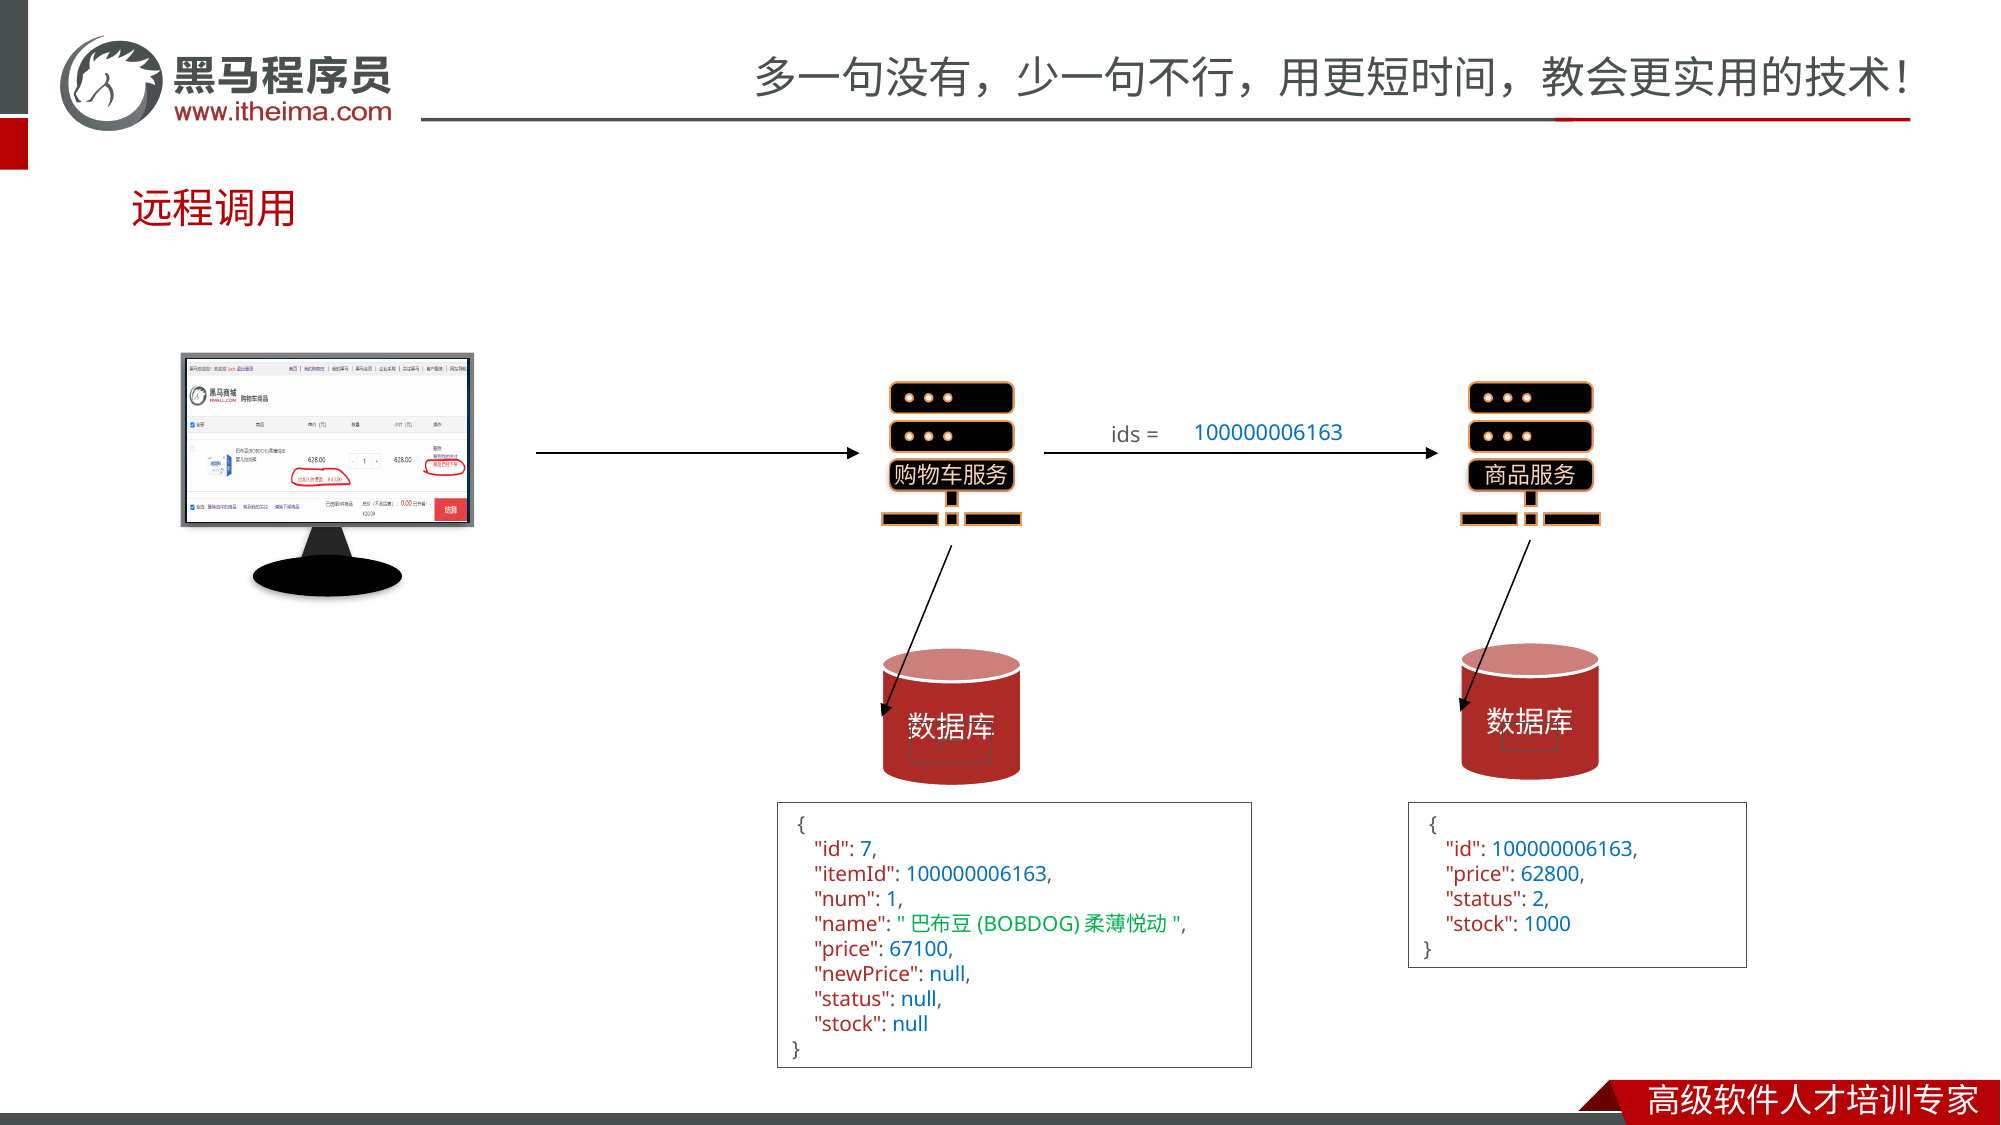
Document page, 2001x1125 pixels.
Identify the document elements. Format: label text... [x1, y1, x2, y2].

text_box 数据库 [879, 644, 1024, 789]
text_box 远程调用 [116, 161, 1097, 253]
text_box { "id": 7, "itemId": 100000006163, "num": 1, "name": "巴布豆(BOBDOG)柔薄悦动", "price": 67100, "newPrice": null, "status": null, "stock": null } [911, 722, 992, 763]
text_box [1438, 360, 1623, 546]
text_box { "id": 100000006163, "price": 62800, "status": 2, "stock": 1000 } [1408, 802, 1747, 968]
text_box { "id": 100000006163, "price": 67100, "status": 2, "stock": 1000 } [1502, 722, 1558, 752]
text_box ids = [1096, 412, 1174, 452]
picture [14, 0, 453, 179]
text_box 数据库 [1458, 639, 1603, 784]
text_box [180, 352, 475, 597]
text_box { "id": 7, "itemId": 100000006163, "num": 1, "name": "巴布豆(BOBDOG)柔薄悦动", "price": 67100, "newPrice": null, "status": null, "stock": null } [777, 802, 1252, 1068]
text_box 100000006163 [1178, 411, 1359, 452]
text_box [859, 360, 1045, 546]
picture [187, 359, 467, 522]
